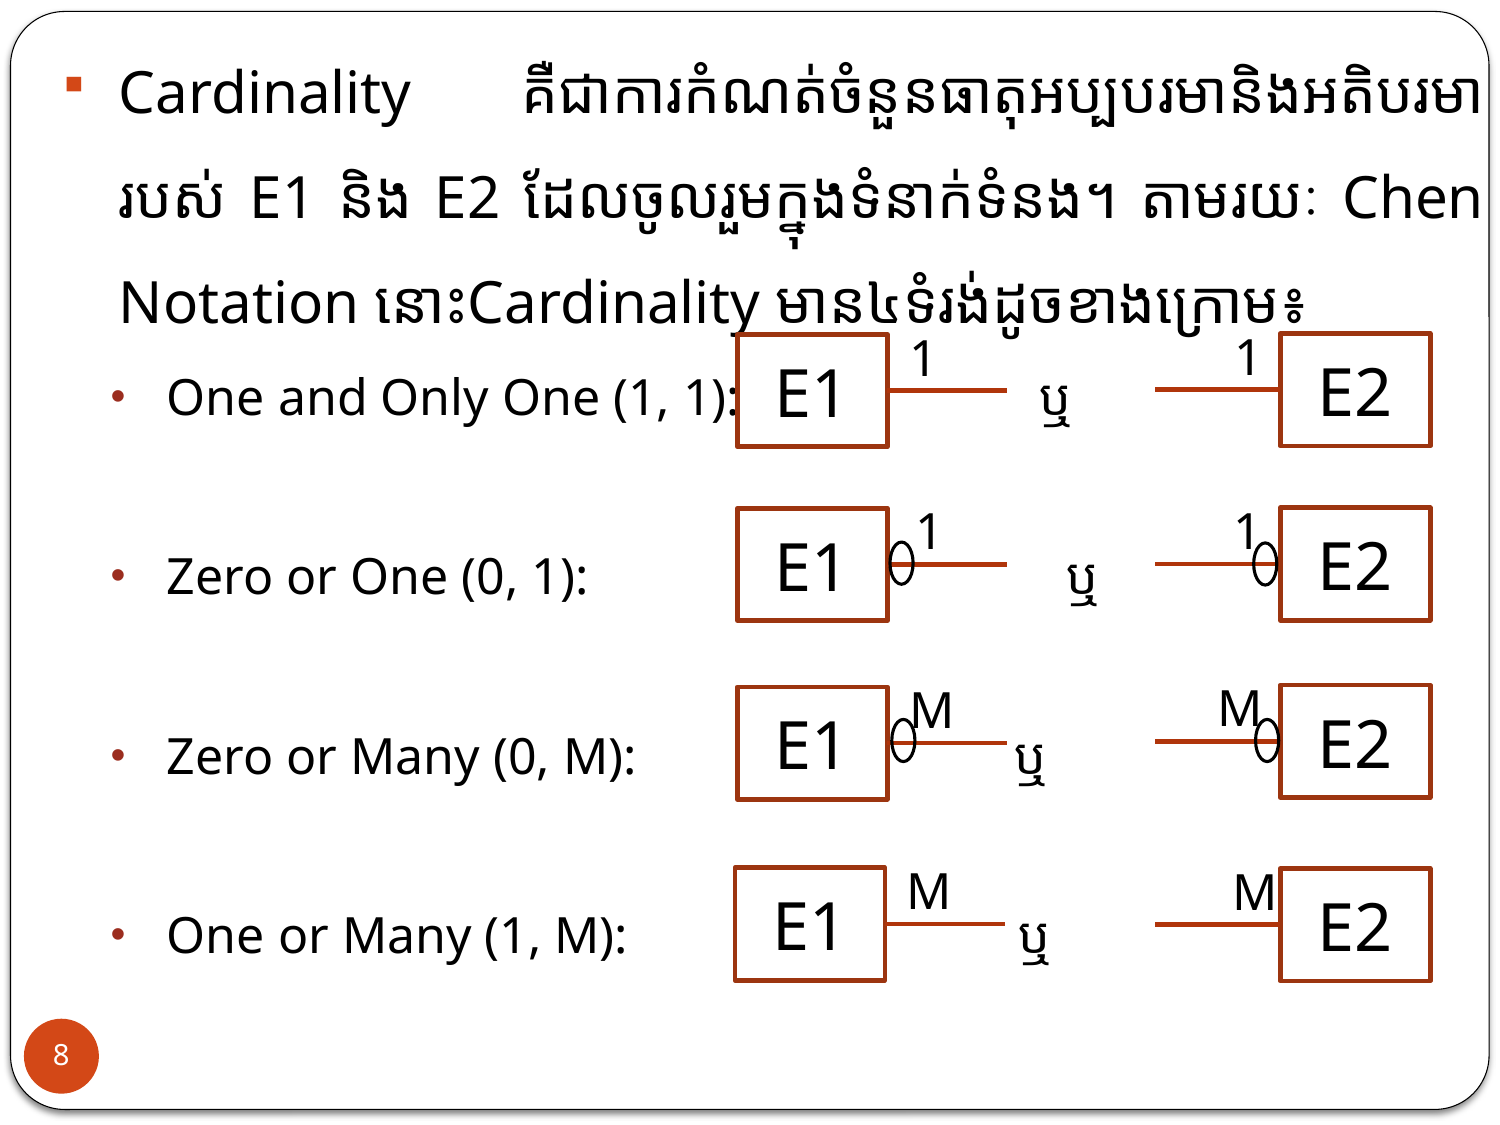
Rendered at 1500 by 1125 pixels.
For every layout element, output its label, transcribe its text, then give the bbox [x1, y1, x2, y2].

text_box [1155, 320, 1431, 447]
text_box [734, 855, 1006, 981]
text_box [1155, 672, 1431, 798]
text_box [1155, 495, 1431, 621]
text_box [1155, 855, 1431, 982]
list Cardinality គឺជាការកំណត់ចំនួនធាតុអប្បបរមានិងអតិបរមារបស់ E1 និង E2 ដែលចូលរួមក្នុងទំនាក់ទំនង។ តាមរយៈ Chen Notation នោះCardinality មាន៤ទំរង់ដូចខាងក្រោម៖ One and Only One (1, 1): ឬ Zero or One (0, 1): ឬ Zero or Many (0, M): ឬ One or Many (1, M): ឬ [0, 12, 1500, 1125]
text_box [737, 494, 1008, 621]
slide_number 8 [23, 1018, 99, 1094]
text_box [737, 321, 1008, 448]
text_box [737, 674, 1008, 800]
